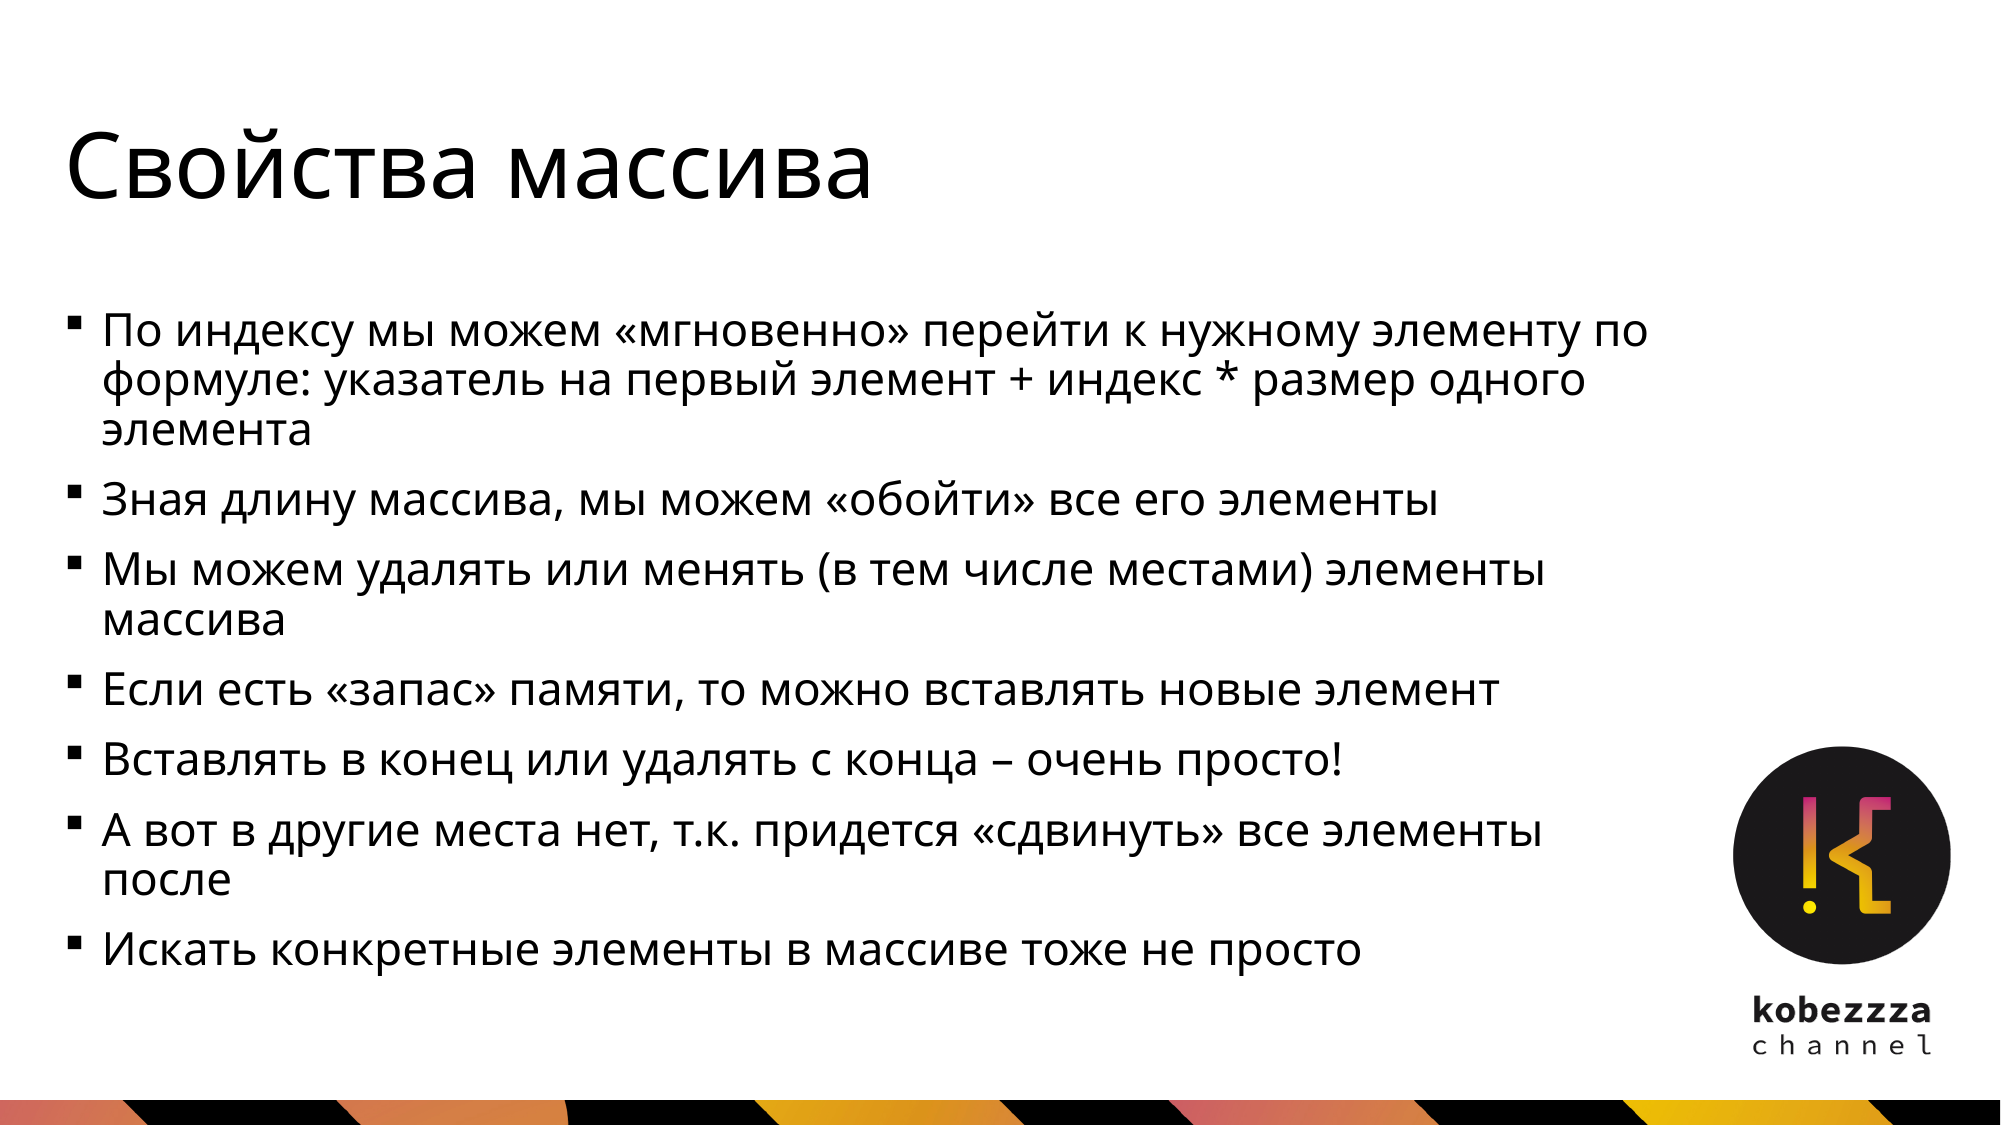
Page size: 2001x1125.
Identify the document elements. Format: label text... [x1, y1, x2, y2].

title Свойства массива [49, 59, 1913, 278]
list По индексу мы можем «мгновенно» перейти к нужному элементу по формуле: указатель на первый элемент + индекс * размер одного элемента Зная длину массива, мы можем «обойти» все его элементы Мы можем удалять или менять (в тем числе местами) элементы массива Если есть «запас» памяти, то можно вставлять новые элемент Вставлять в конец или удалять с конца – очень просто! А вот в другие места нет, т.к. придется «сдвинуть» все элементы после Искать конкретные элементы в массиве тоже не просто [49, 299, 1695, 1014]
picture [0, 0, 2001, 1125]
